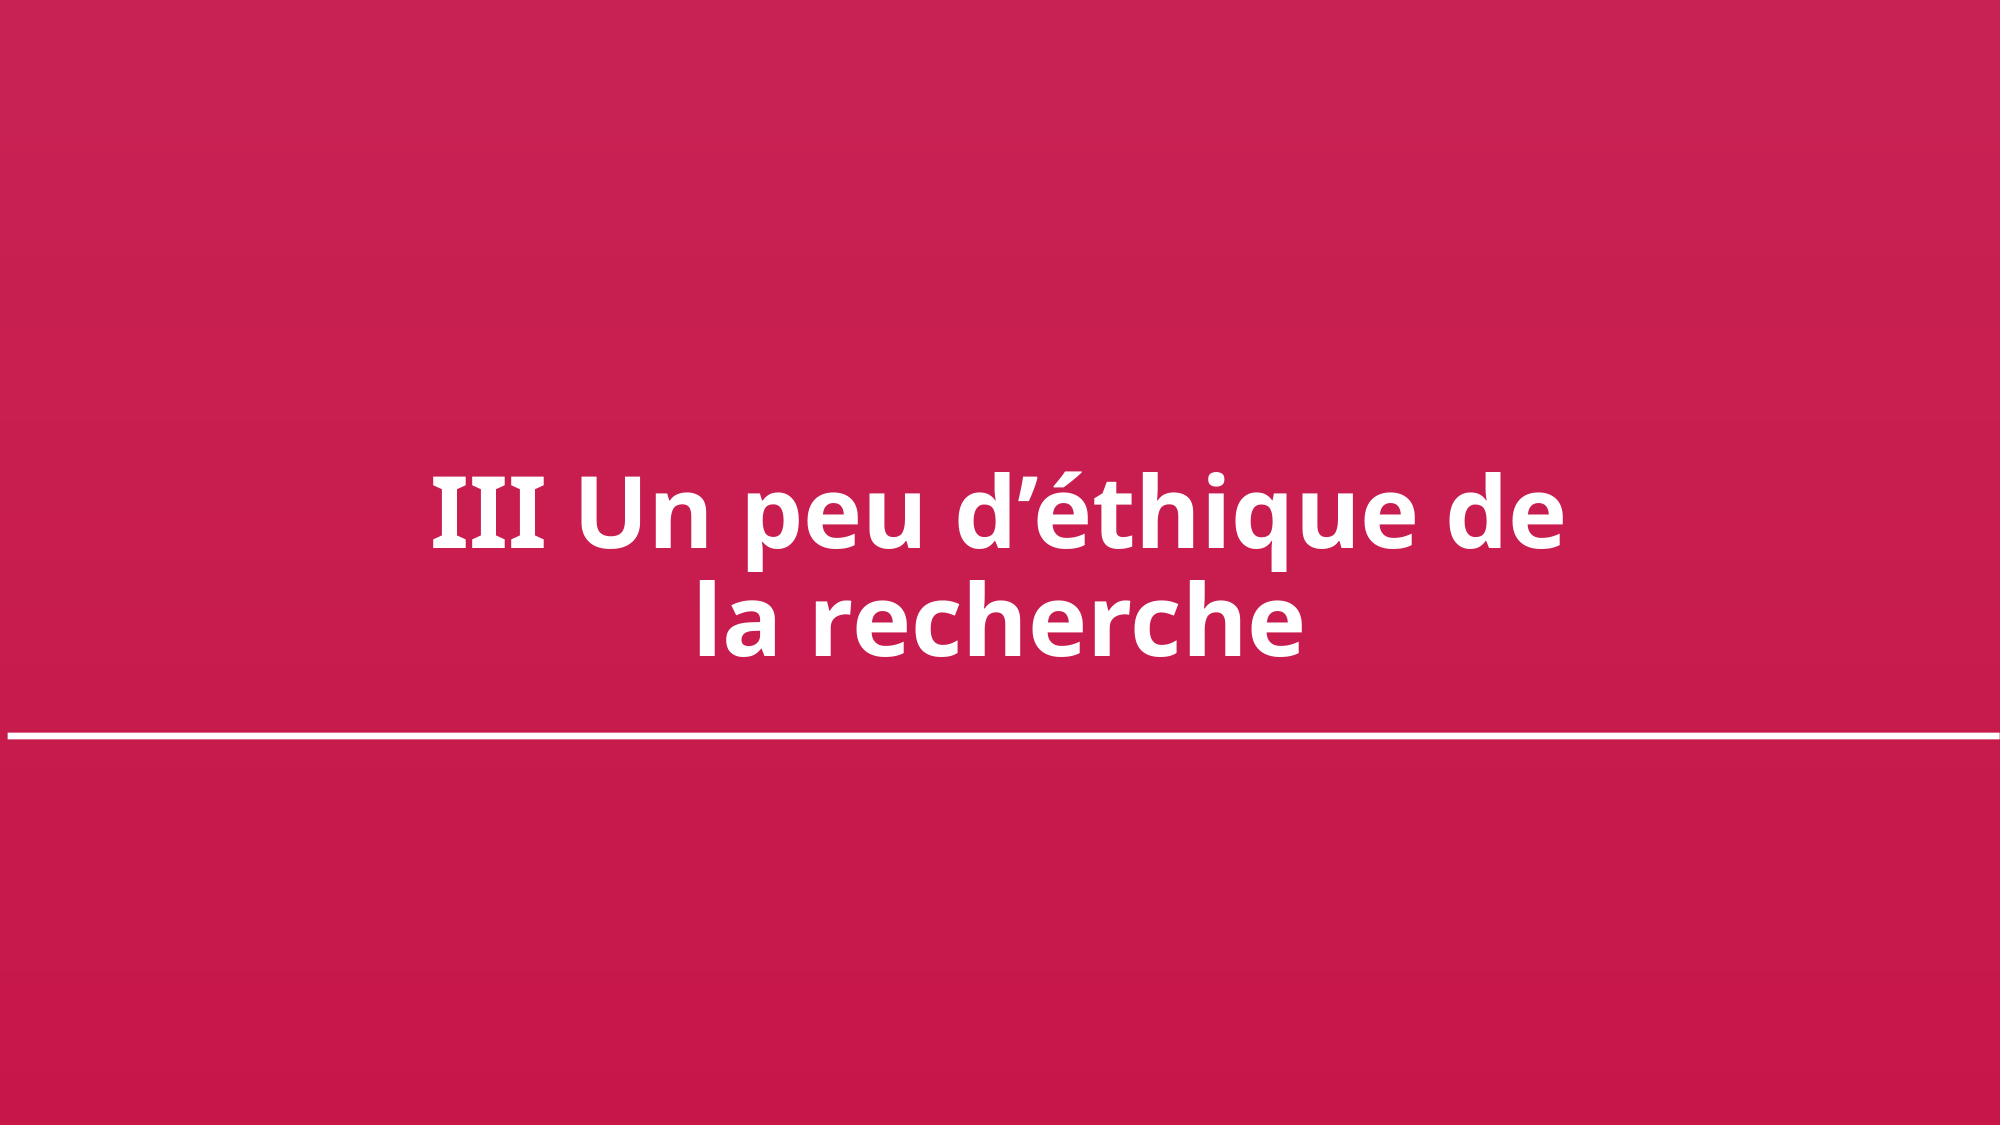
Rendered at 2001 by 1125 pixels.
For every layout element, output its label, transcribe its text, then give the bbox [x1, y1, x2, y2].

text_box III Un peu d’éthique de la recherche [412, 388, 1588, 753]
